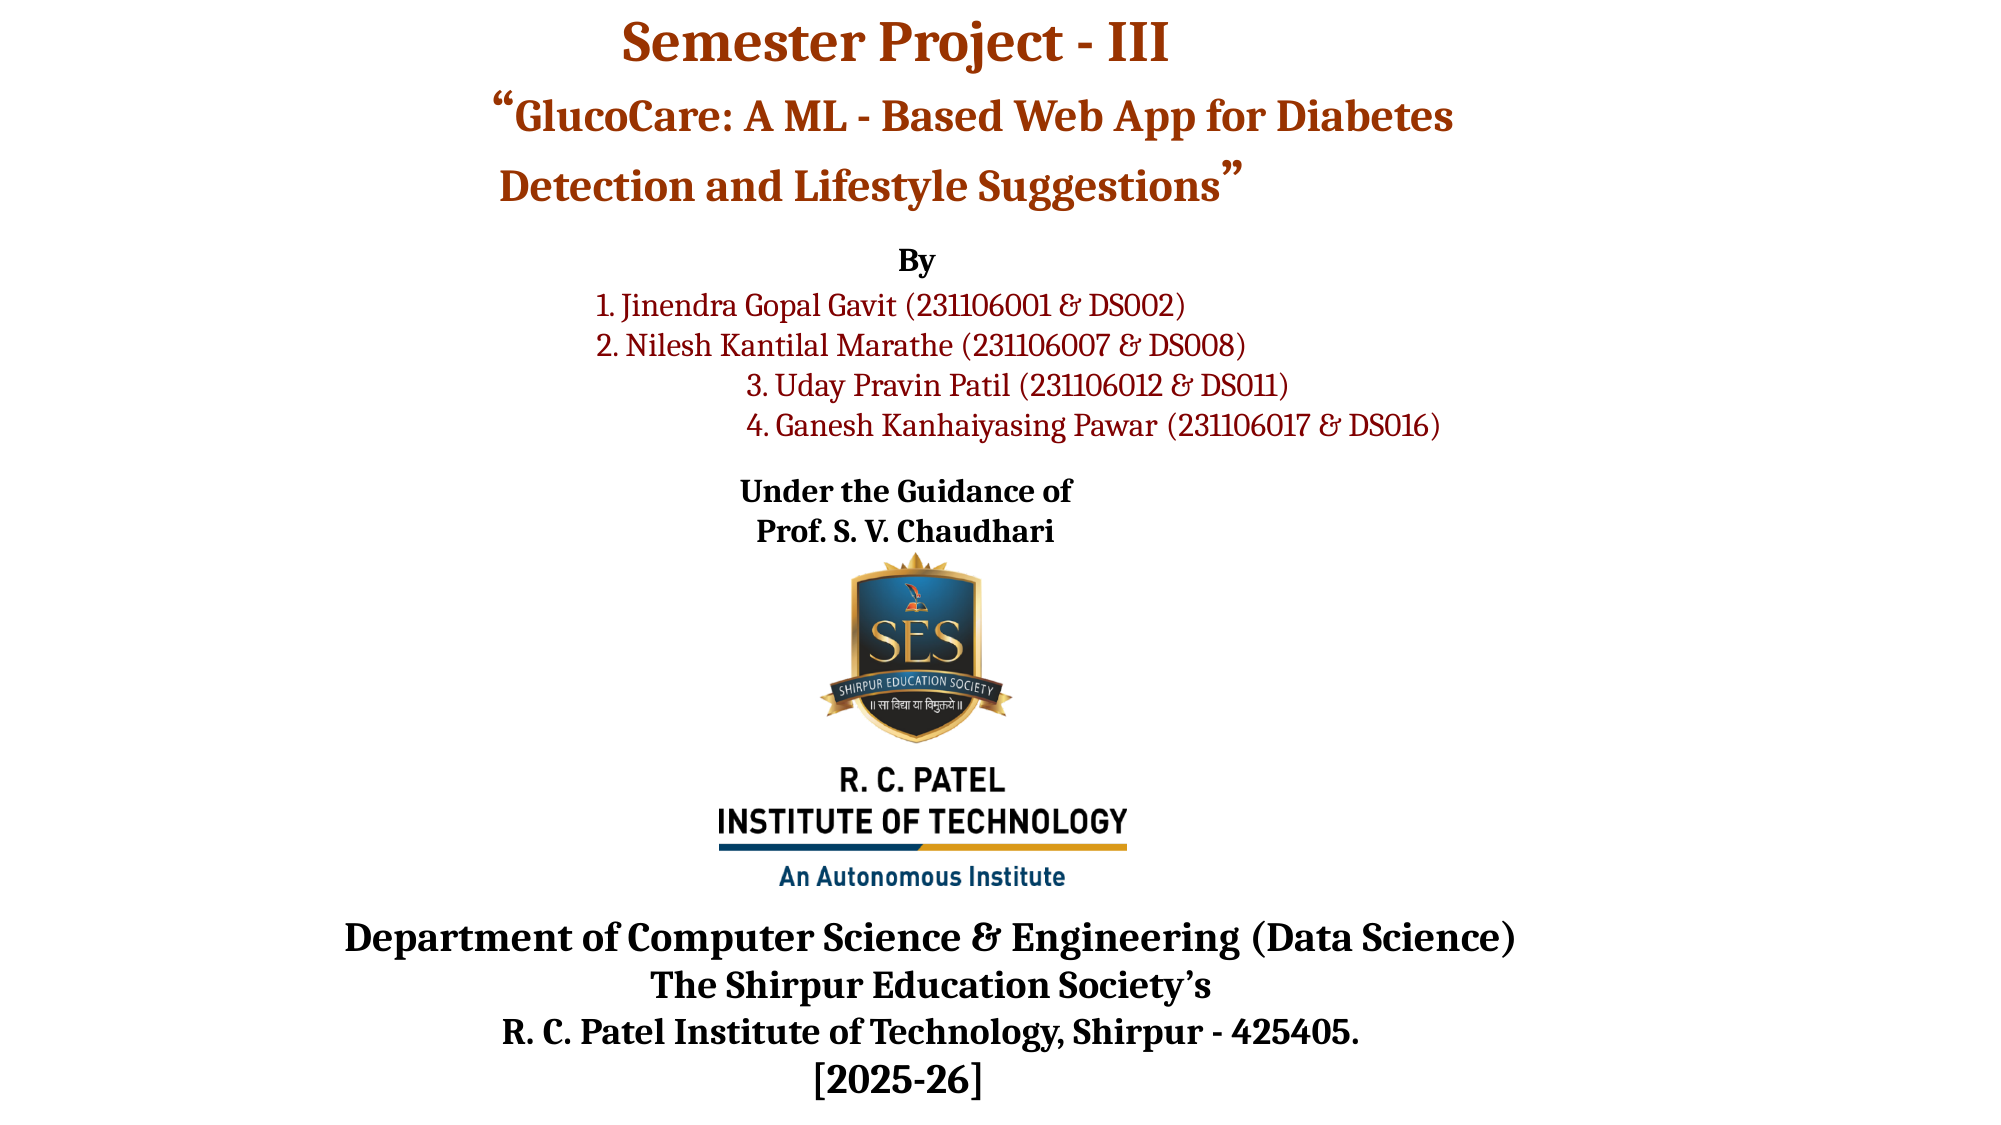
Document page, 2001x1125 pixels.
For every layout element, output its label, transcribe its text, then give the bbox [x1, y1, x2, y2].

text_box Department of Computer Science & Engineering (Data Science) The Shirpur Education Society’s R. C. Patel Institute of Technology, Shirpur - 425405. [2025-26] [344, 909, 1519, 1102]
text_box Semester Project - III “GlucoCare: A ML - Based Web App for Diabetes Detection and Lifestyle Suggestions” By 1. Jinendra Gopal Gavit (231106001 & DS002) 2. Nilesh Kantilal Marathe (231106007 & DS008) 3. Uday Pravin Patil (231106012 & DS011) 4. Ganesh Kanhaiyasing Pawar (231106017 & DS016) Under the Guidance of Prof. S. V. Chaudhari [267, 3, 1477, 594]
picture [718, 552, 1127, 909]
